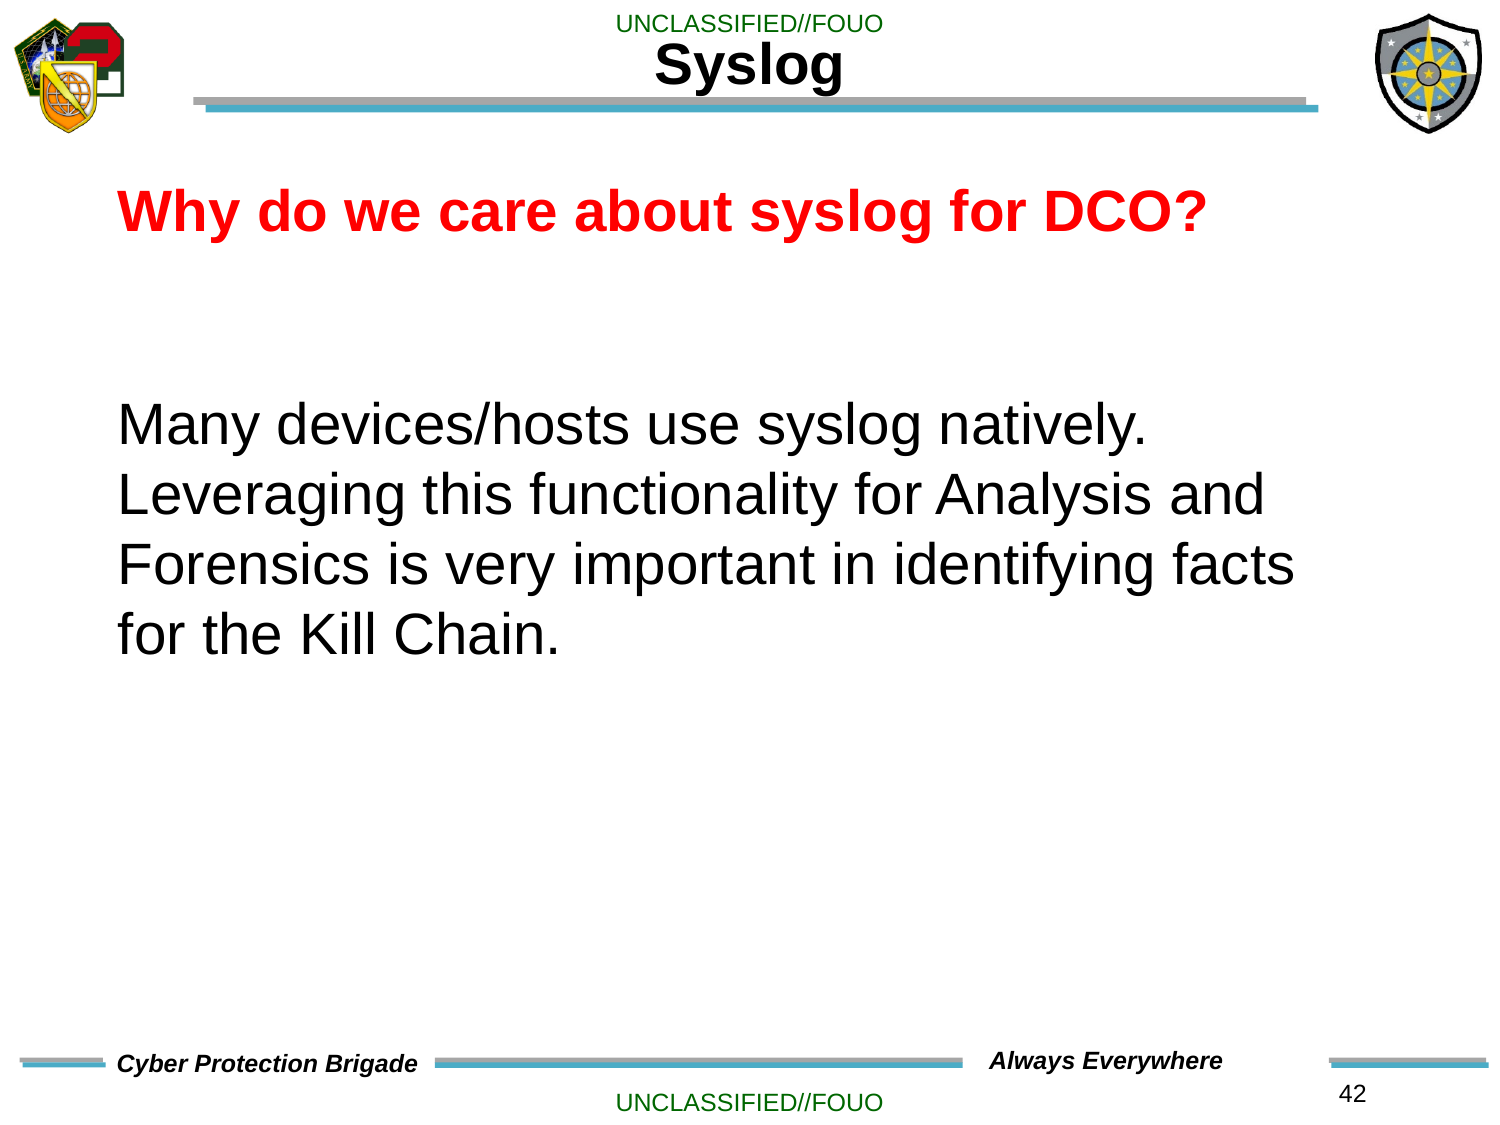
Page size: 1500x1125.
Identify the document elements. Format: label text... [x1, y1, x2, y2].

picture [7, 13, 128, 134]
title Syslog [103, 18, 1397, 125]
text_box Why do we care about syslog for DCO? [103, 165, 1380, 378]
picture [1375, 13, 1482, 134]
text_box Many devices/hosts use syslog natively. Leveraging this functionality for Analysis and Forensics is very important in identifying facts for the Kill Chain. [103, 378, 1380, 814]
